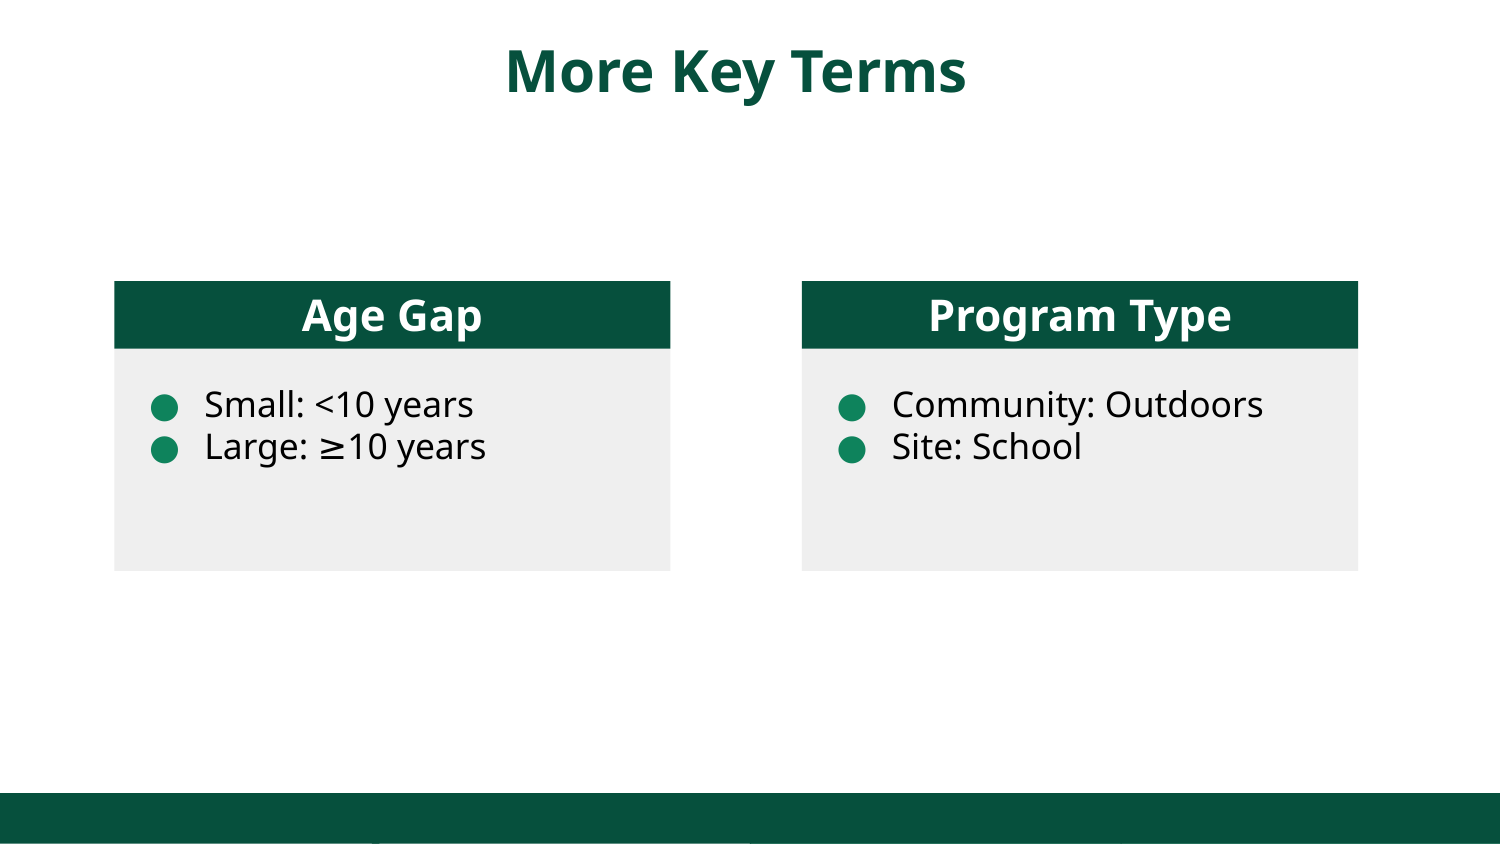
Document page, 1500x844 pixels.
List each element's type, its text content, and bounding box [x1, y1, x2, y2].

text_box [0, 793, 380, 844]
text_box [1120, 793, 1500, 844]
text_box [749, 793, 1120, 844]
text_box [801, 357, 1359, 571]
subtitle Program Type [801, 272, 1359, 357]
title More Key Terms [104, 18, 1369, 113]
subtitle Age Gap [114, 272, 671, 357]
text_box [114, 357, 671, 571]
subtitle Community: Outdoors Site: School [801, 366, 1306, 540]
subtitle Small: <10 years Large: ≥10 years [114, 366, 624, 540]
text_box [380, 793, 749, 844]
